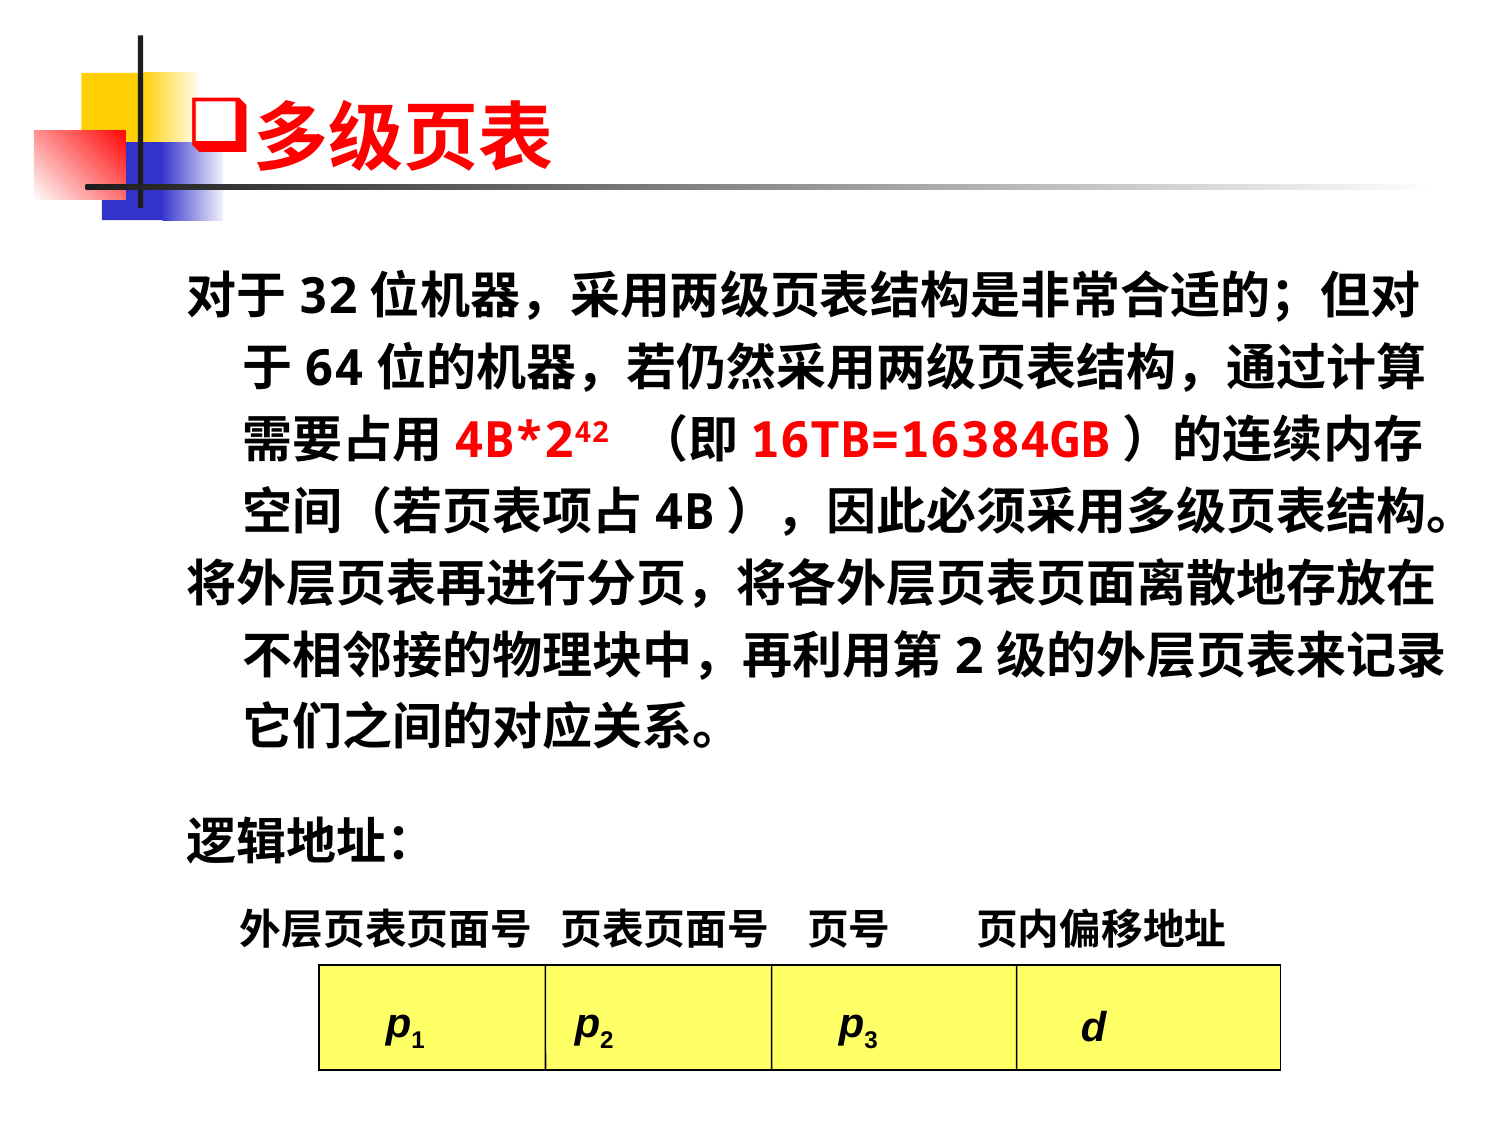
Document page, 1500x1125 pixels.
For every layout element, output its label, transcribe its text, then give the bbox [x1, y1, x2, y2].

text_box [224, 895, 1413, 1071]
list 多级页表 对于32位机器，采用两级页表结构是非常合适的；但对于64位的机器，若仍然采用两级页表结构，通过计算需要占用4B*242 （即16TB=16384GB）的连续内存空间（若页表项占4B），因此必须采用多级页表结构。 将外层页表再进行分页，将各外层页表页面离散地存放在不相邻接的物理块中，再利用第2级的外层页表来记录它们之间的对应关系。 逻辑地址： [170, 54, 1471, 894]
